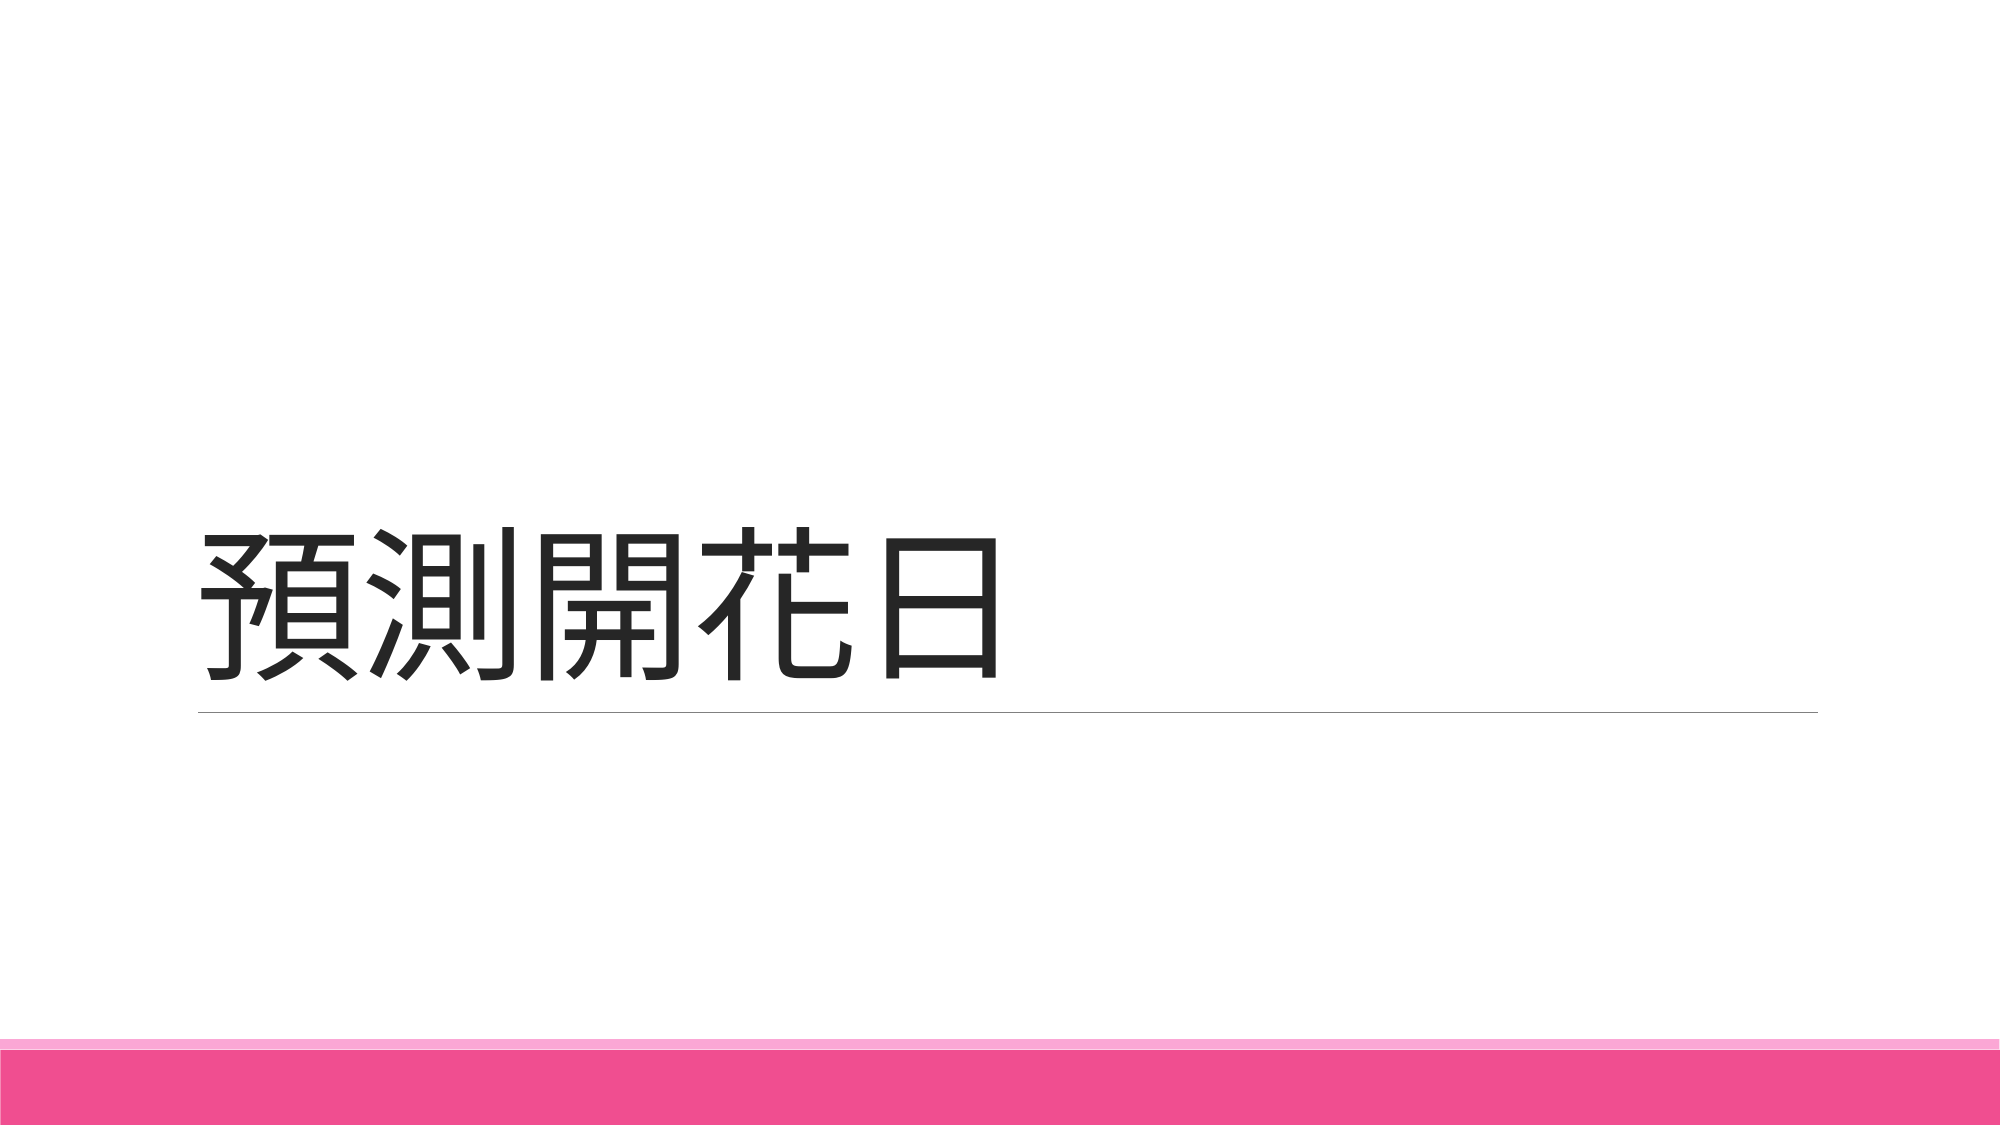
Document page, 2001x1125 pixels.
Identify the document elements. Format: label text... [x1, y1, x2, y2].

title 預測開花日 [180, 124, 1830, 710]
